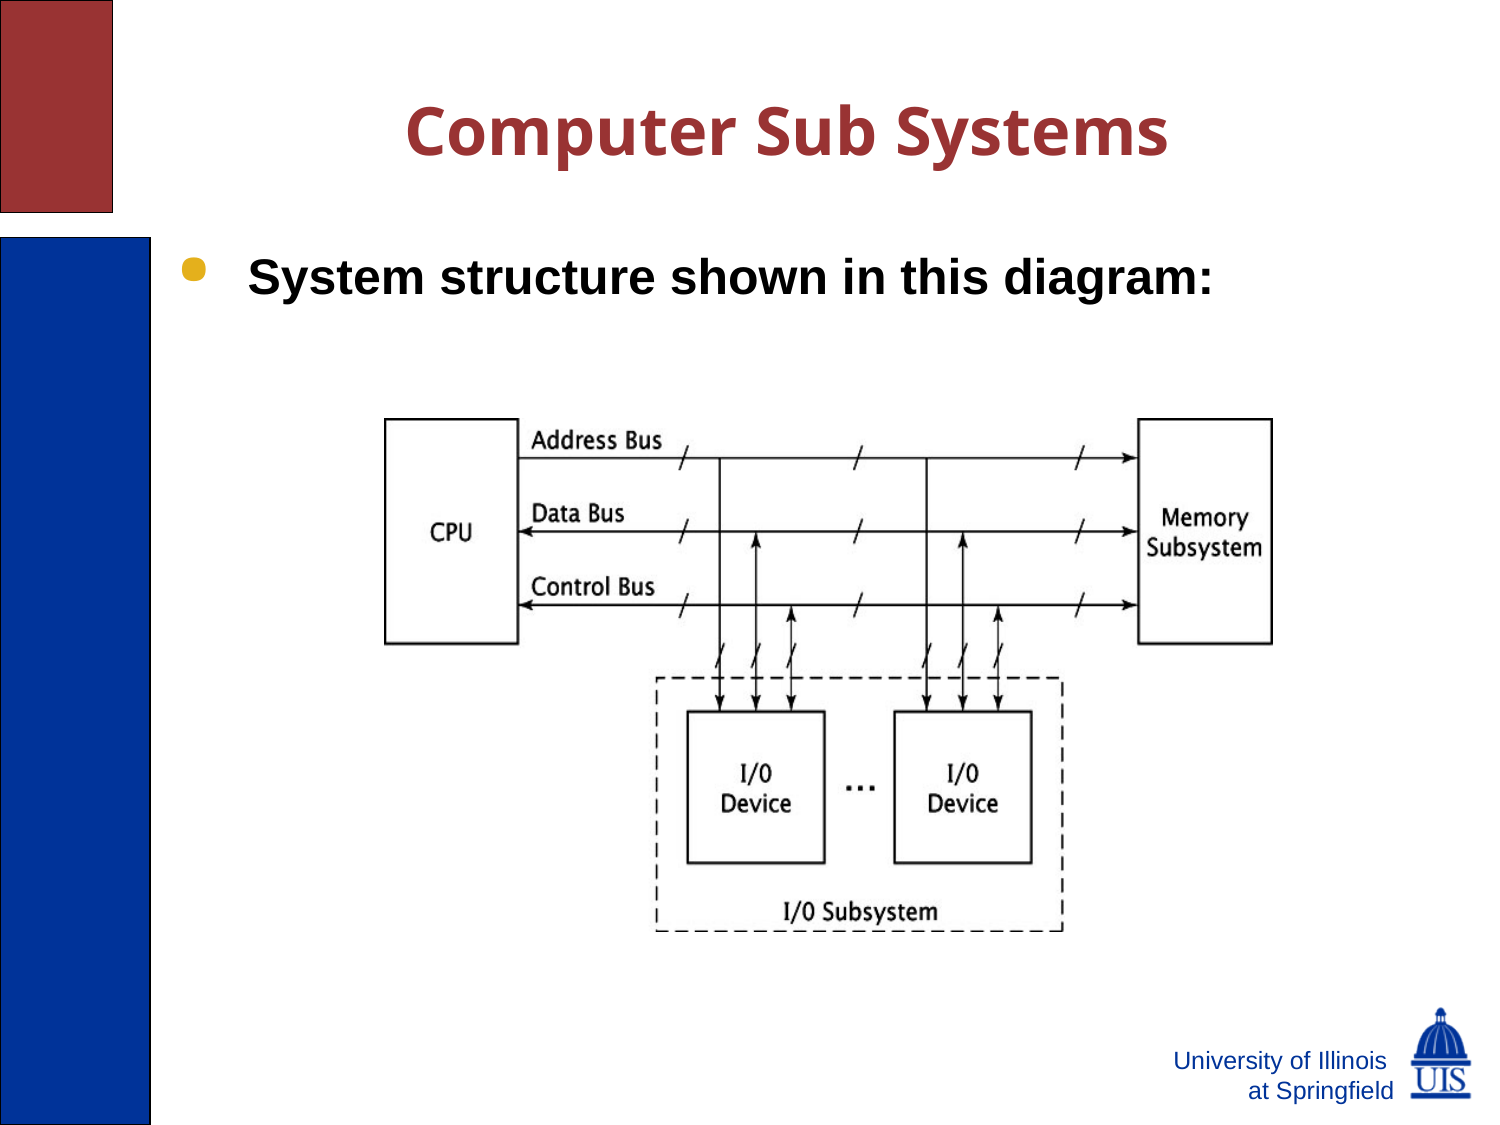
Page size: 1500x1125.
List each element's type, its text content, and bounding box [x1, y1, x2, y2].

list System structure shown in this diagram: [162, 237, 1425, 609]
title Computer Sub Systems [150, 45, 1425, 213]
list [384, 418, 1274, 932]
picture [1409, 1006, 1473, 1102]
